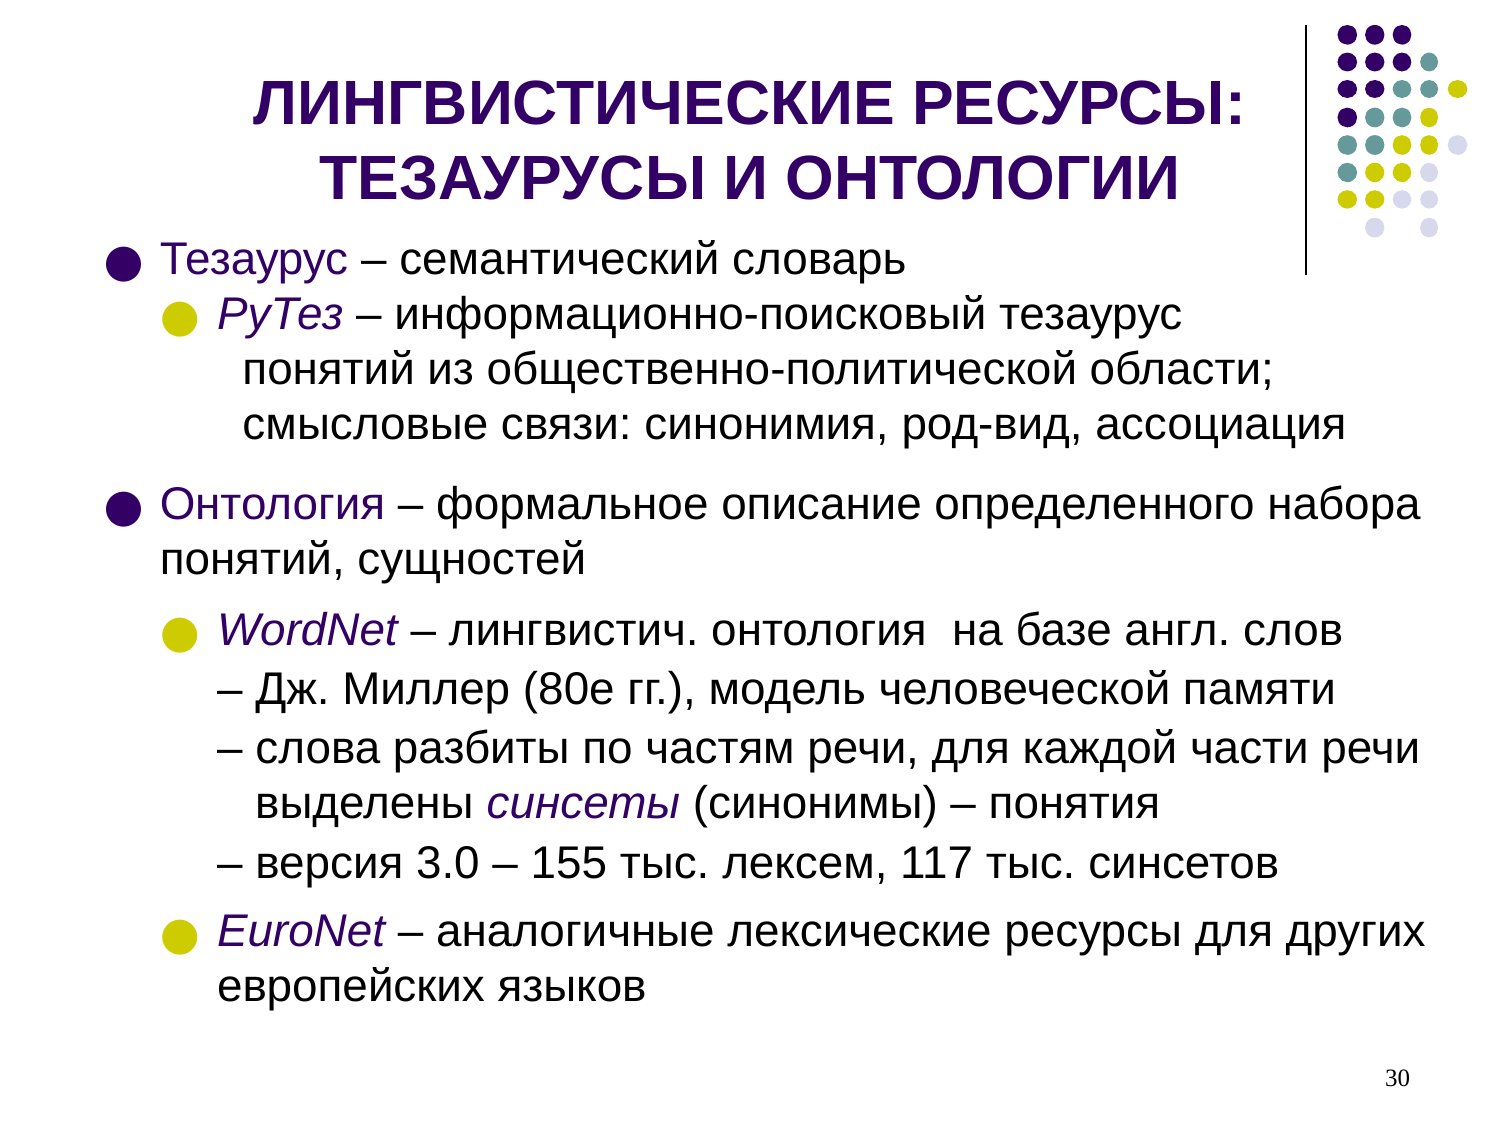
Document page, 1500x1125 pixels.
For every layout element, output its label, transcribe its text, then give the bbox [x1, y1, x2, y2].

text_box ‹#› [1074, 1024, 1425, 1100]
title ЛИНГВИСТИЧЕСКИЕ РЕСУРСЫ: ТЕЗАУРУСЫ И ОНТОЛОГИИ [29, 54, 1472, 201]
list Тезаурус – семантический словарь РуТез – информационно-поисковый тезаурус понятий из общественно-политической области; смысловые связи: синонимия, род-вид, ассоциация Онтология – формальное описание определенного набора понятий, сущностей WordNet – лингвистич. онтология на базе англ. слов – Дж. Миллер (80е гг.), модель человеческой памяти – слова разбиты по частям речи, для каждой части речи выделены синсеты (синонимы) – понятия – версия 3.0 – 155 тыс. лексем, 117 тыс. синсетов EuroNet – аналогичные лексические ресурсы для других европейских языков [88, 184, 1471, 1047]
